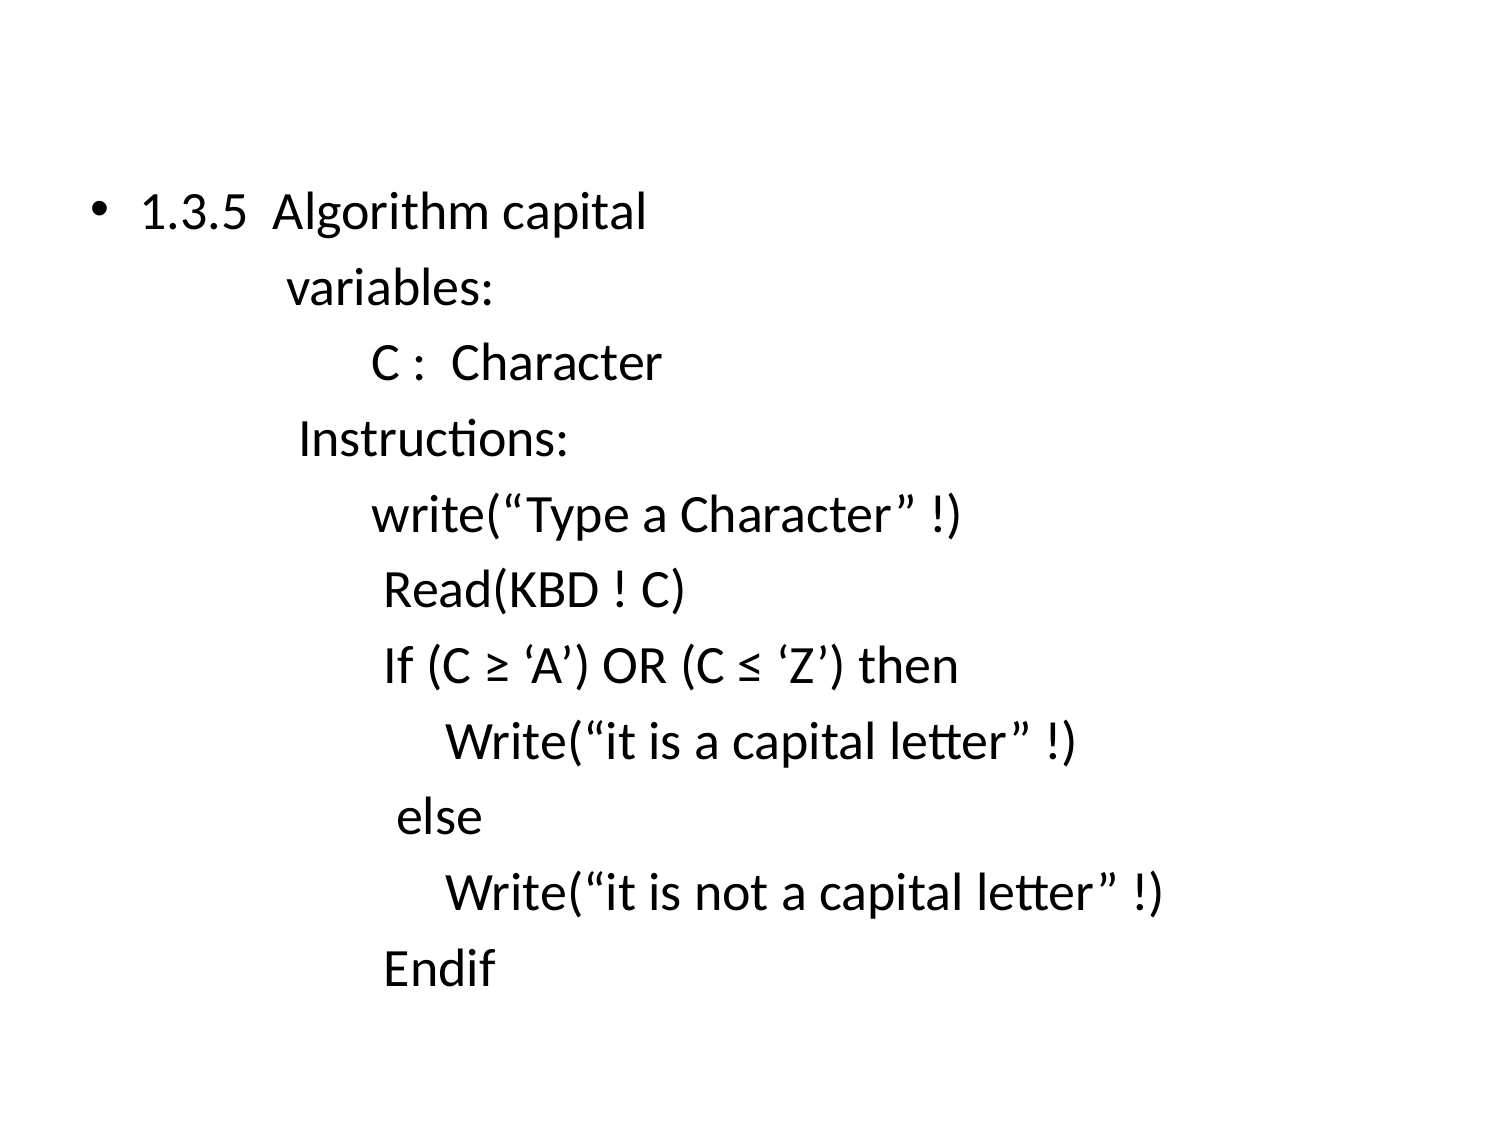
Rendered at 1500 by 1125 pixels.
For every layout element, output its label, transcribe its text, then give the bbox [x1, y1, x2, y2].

list 1.3.5 Algorithm capital variables: C : Character Instructions: write(“Type a Character” !) Read(KBD ! C) If (C ≥ ‘A’) OR (C ≤ ‘Z’) then Write(“it is a capital letter” !) else Write(“it is not a capital letter” !) Endif [75, 168, 1425, 1005]
